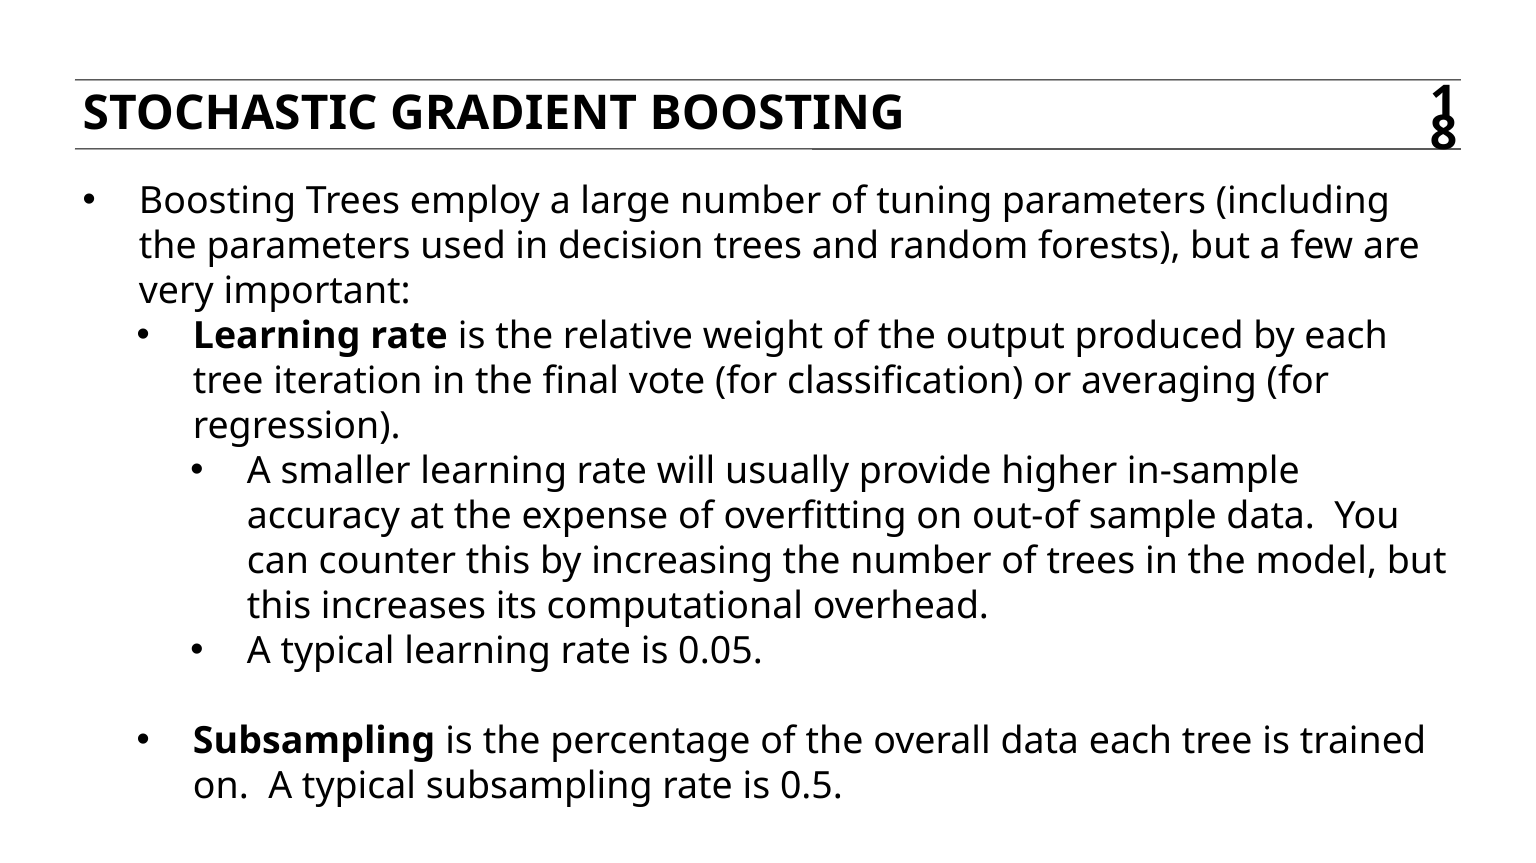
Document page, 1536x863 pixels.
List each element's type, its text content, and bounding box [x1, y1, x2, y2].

list Stochastic gradient boosting [67, 81, 1118, 132]
slide_number 18 [1419, 86, 1461, 138]
text_box Boosting Trees employ a large number of tuning parameters (including the parameters used in decision trees and random forests), but a few are very important: Learning rate is the relative weight of the output produced by each tree iteration in the final vote (for classification) or averaging (for regression). A smaller learning rate will usually provide higher in-sample accuracy at the expense of overfitting on out-of sample data. You can counter this by increasing the number of trees in the model, but this increases its computational overhead. A typical learning rate is 0.05. Subsampling is the percentage of the overall data each tree is trained on. A typical subsampling rate is 0.5. [67, 168, 1468, 863]
